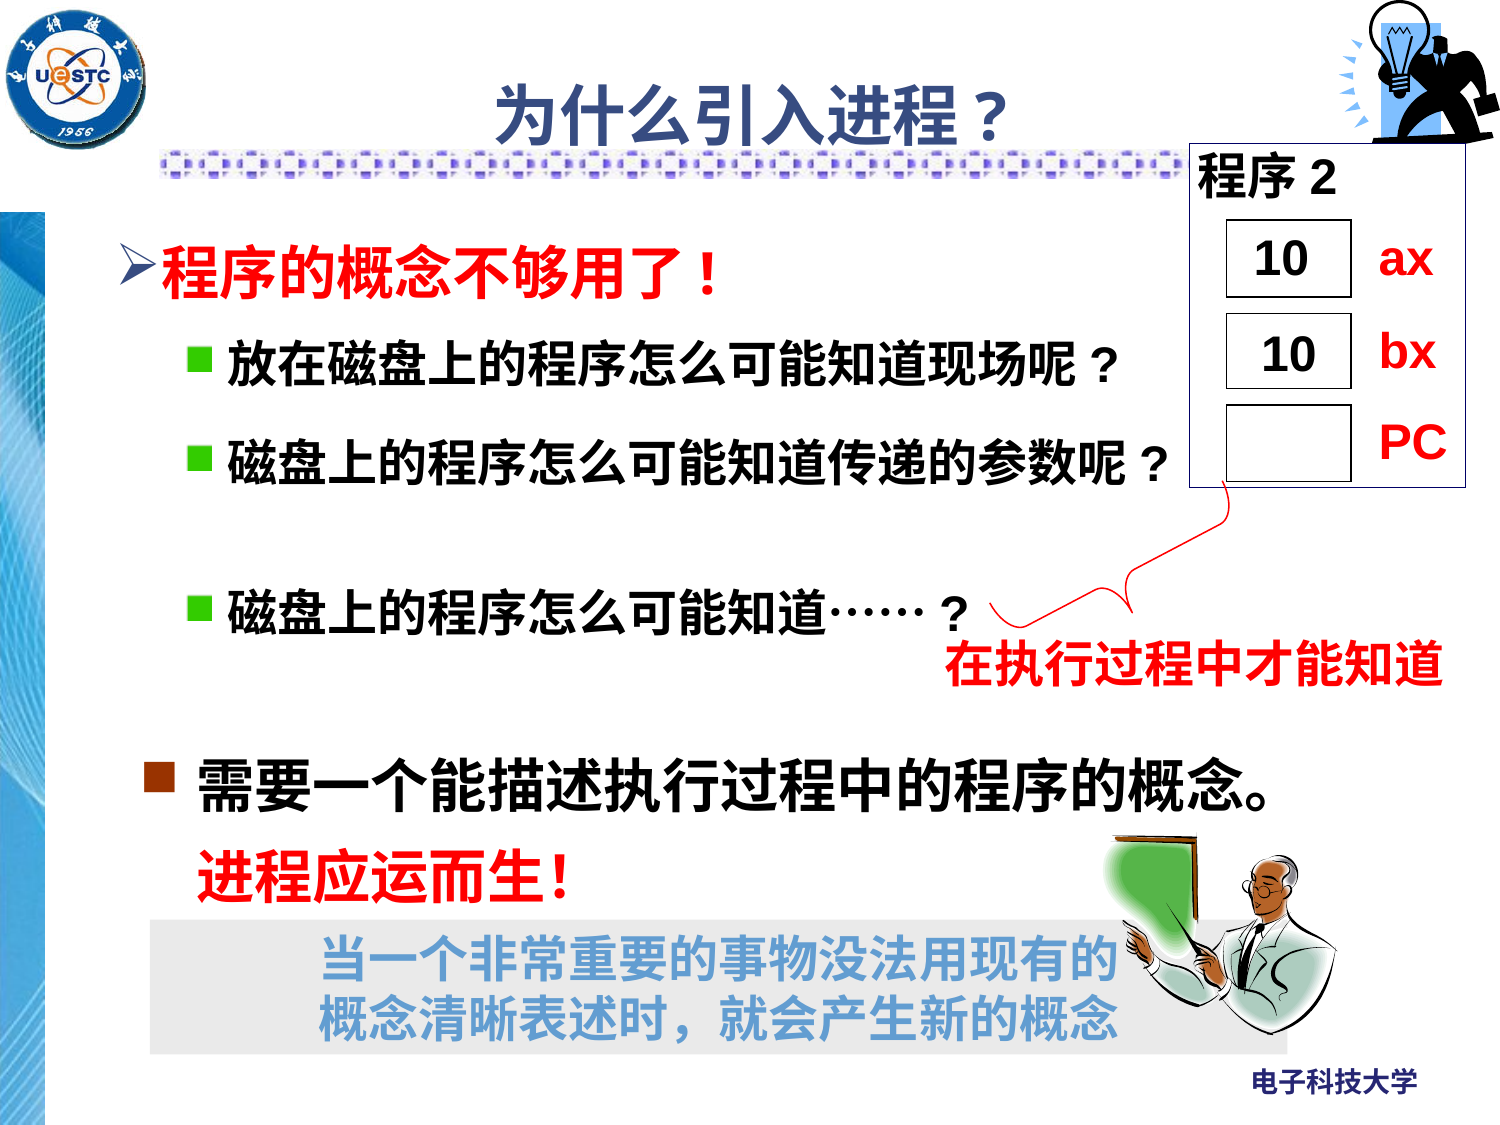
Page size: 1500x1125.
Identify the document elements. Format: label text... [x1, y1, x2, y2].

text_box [149, 832, 1338, 1055]
picture [0, 212, 45, 1125]
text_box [137, 137, 1500, 488]
picture [5, 0, 146, 150]
picture [1338, 0, 1500, 137]
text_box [137, 399, 1164, 499]
list 程序的概念不够用了! [100, 208, 137, 350]
title 为什么引入进程? [101, 75, 1338, 166]
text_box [137, 549, 929, 649]
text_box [929, 537, 1463, 700]
text_box 需要一个能描述执行过程中的程序的概念。进程应运而生！ [125, 720, 1375, 863]
